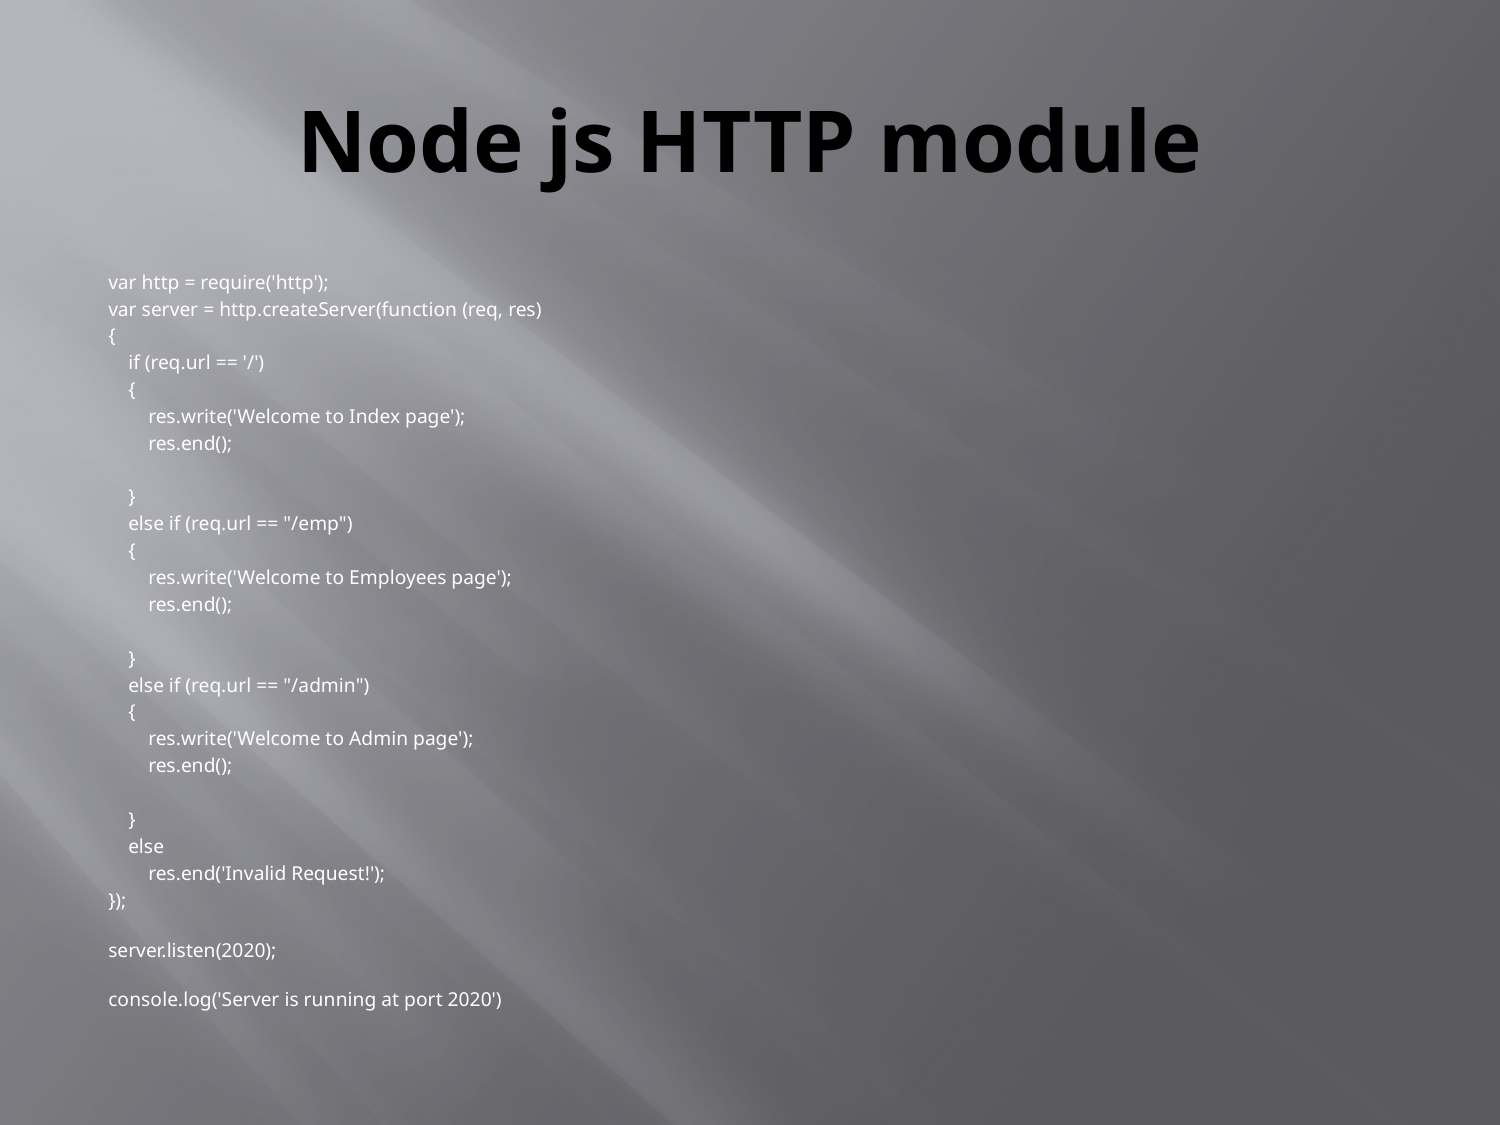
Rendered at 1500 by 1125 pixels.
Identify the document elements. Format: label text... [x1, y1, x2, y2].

list var http = require('http'); var server = http.createServer(function (req, res) { if (req.url == '/') { res.write('Welcome to Index page'); res.end(); } else if (req.url == "/emp") { res.write('Welcome to Employees page'); res.end(); } else if (req.url == "/admin") { res.write('Welcome to Admin page'); res.end(); } else res.end('Invalid Request!'); }); server.listen(2020); console.log('Server is running at port 2020') [75, 262, 1425, 1035]
title Node js HTTP module [75, 45, 1425, 233]
